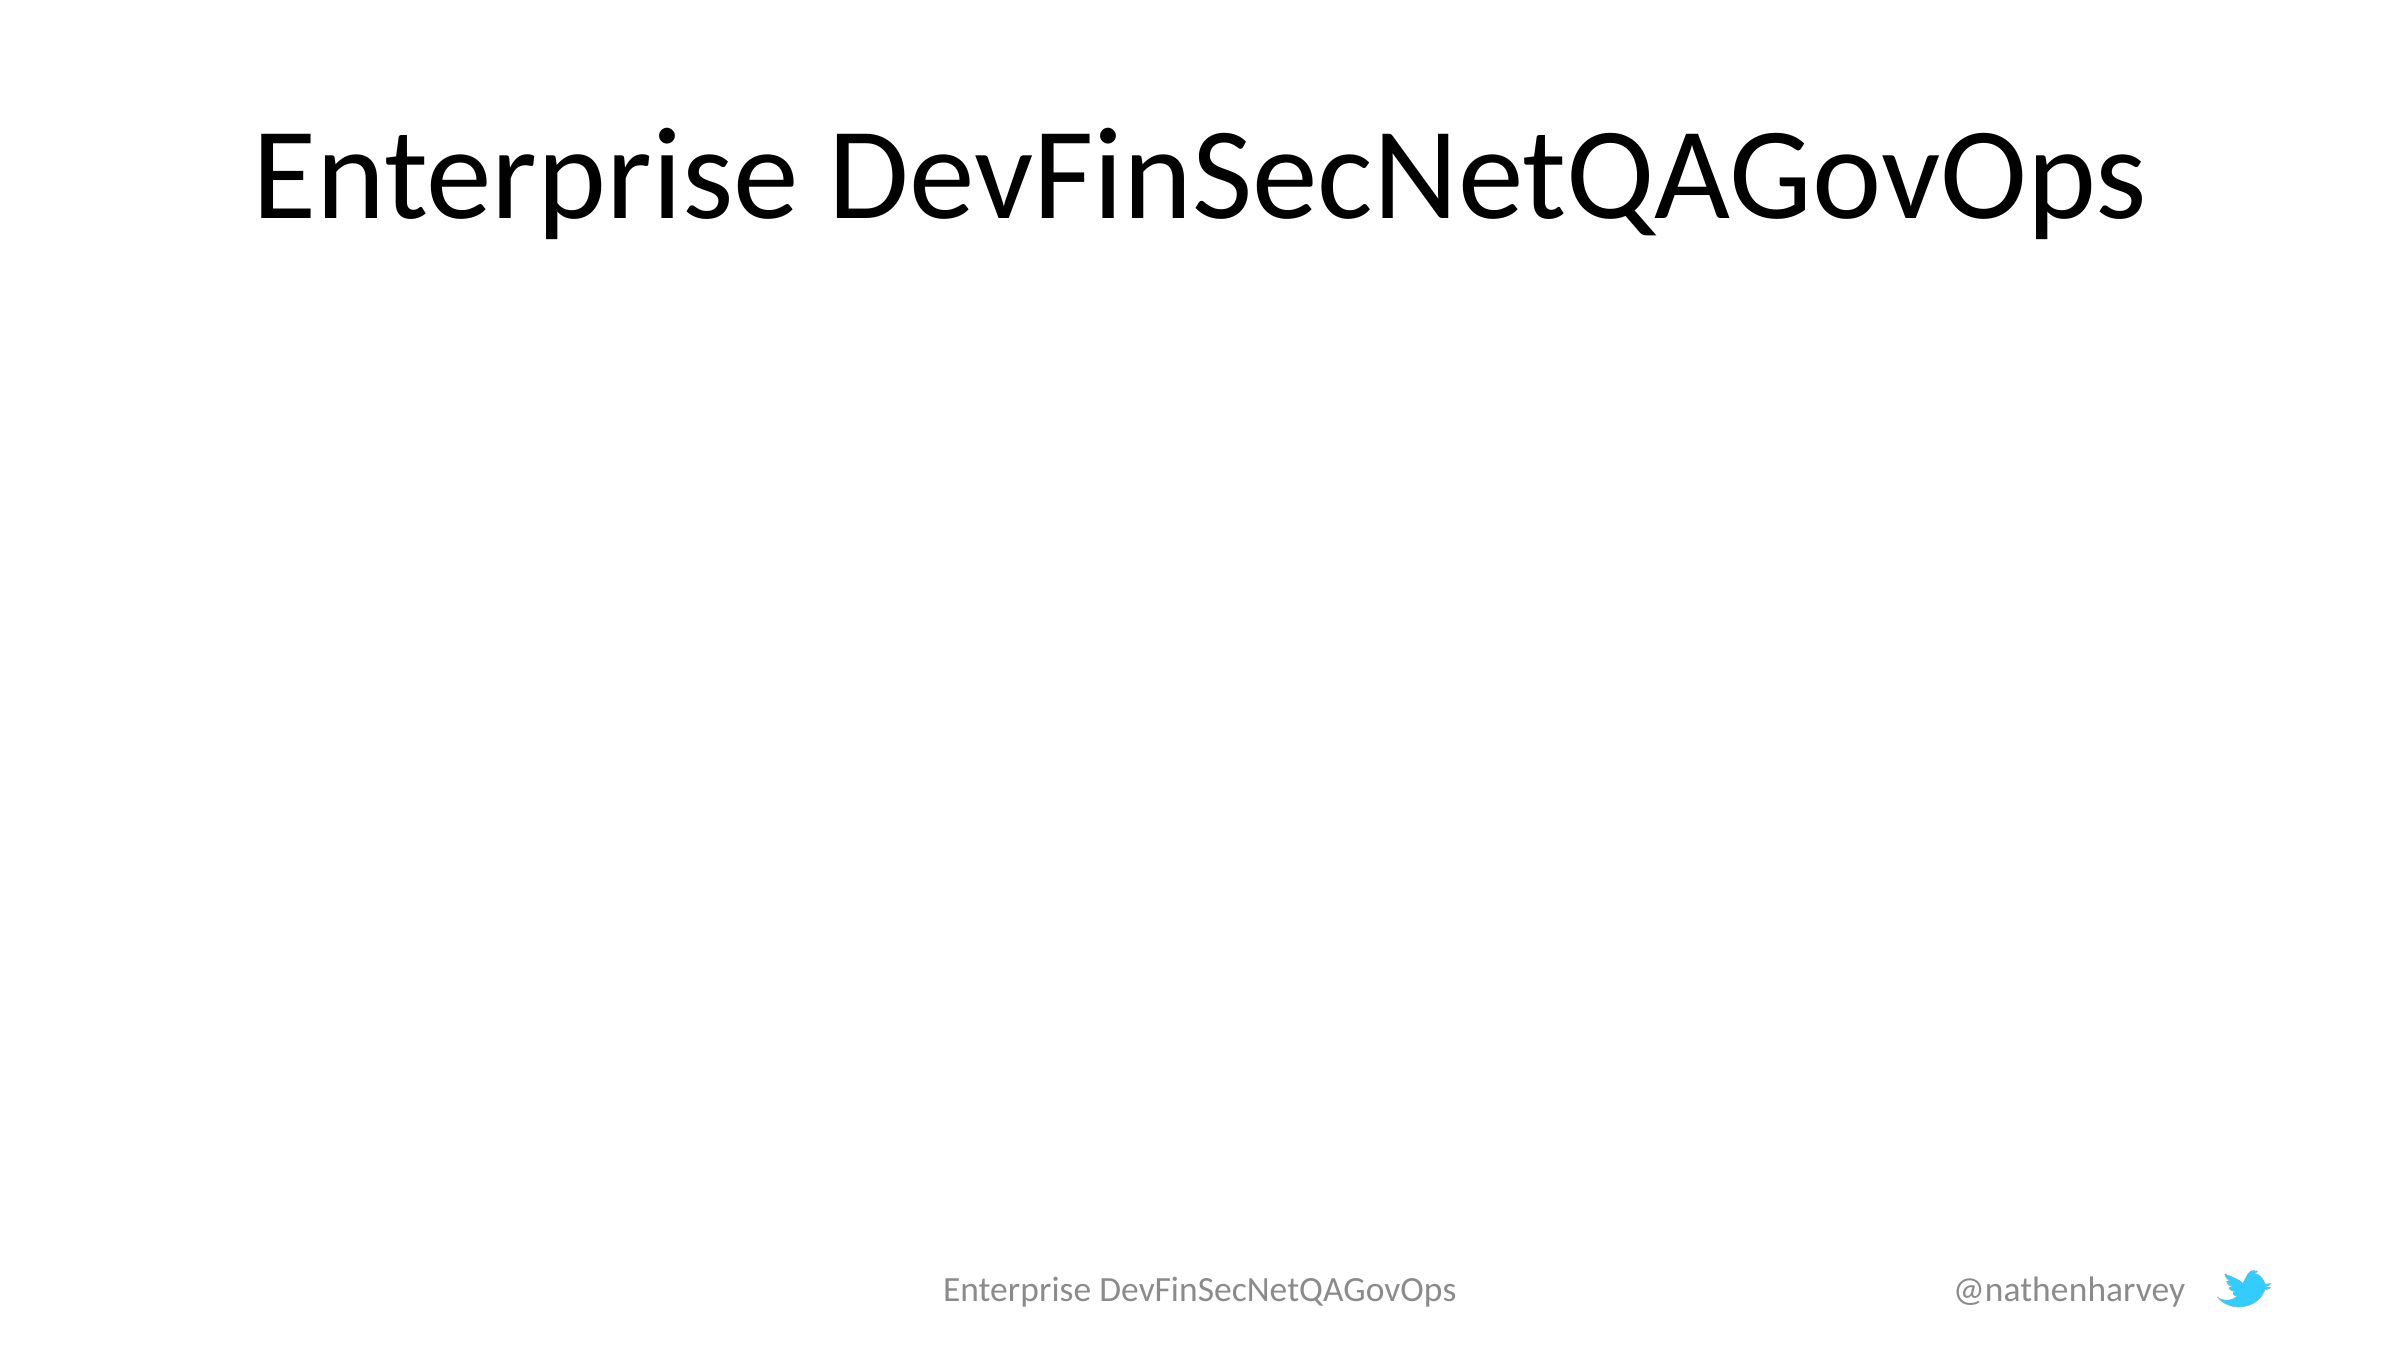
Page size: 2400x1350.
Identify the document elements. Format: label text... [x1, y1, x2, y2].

title Enterprise DevFinSecNetQAGovOps [120, 54, 2280, 279]
footer Enterprise DevFinSecNetQAGovOps [819, 1251, 1580, 1324]
picture [2206, 1251, 2282, 1326]
slide_number @nathenharvey [1719, 1251, 2207, 1324]
